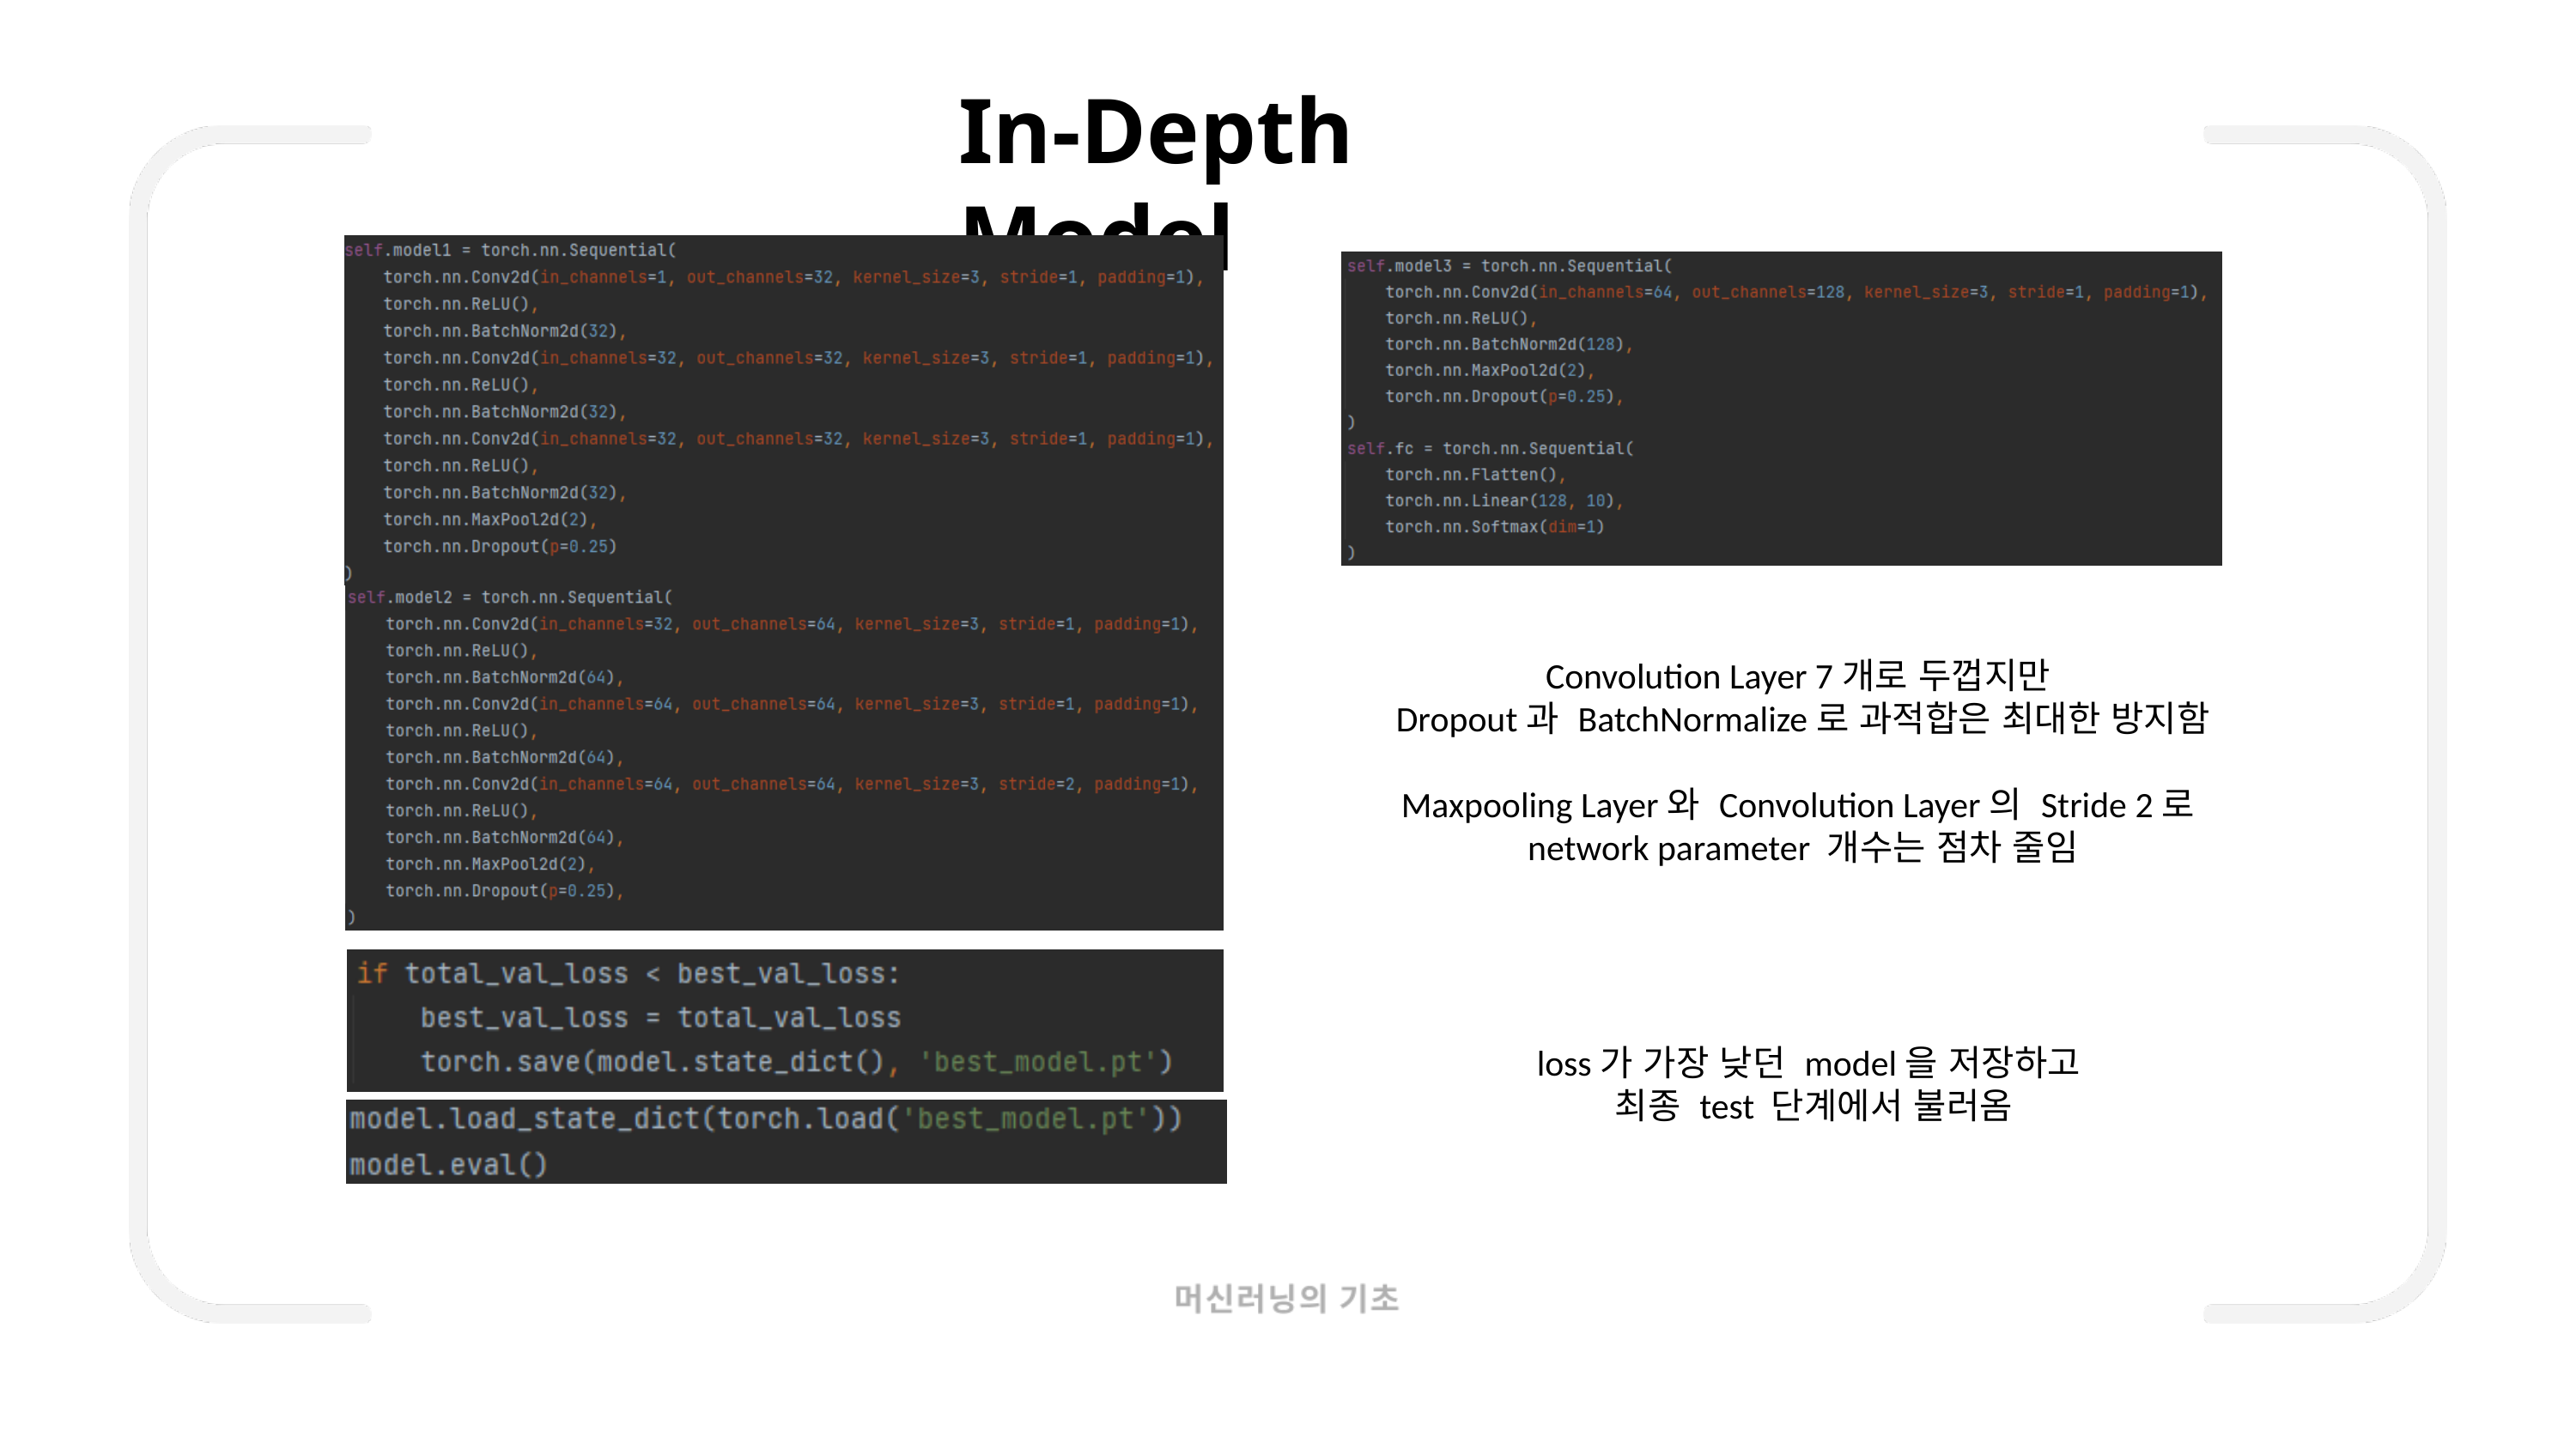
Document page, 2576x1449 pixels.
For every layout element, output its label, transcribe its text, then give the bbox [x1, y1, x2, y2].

picture [344, 234, 1224, 931]
picture [573, 1263, 1727, 1353]
text_box loss가 가장 낮던 model을 저장하고 최종 test 단계에서 불러옴 [1363, 1034, 2199, 1132]
picture [347, 949, 1224, 1093]
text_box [129, 124, 373, 1324]
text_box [2203, 124, 2447, 1324]
picture [1341, 252, 2222, 566]
text_box In-Depth Model [945, 67, 1631, 295]
text_box Convolution Layer 7개로 두껍지만 Dropout과 BatchNormalize로 과적합은 최대한 방지함 Maxpooling Layer와 Convolution Layer의 Stride 2로 network parameter 개수는 점차 줄임 [1352, 646, 2199, 875]
picture [345, 1099, 1227, 1184]
